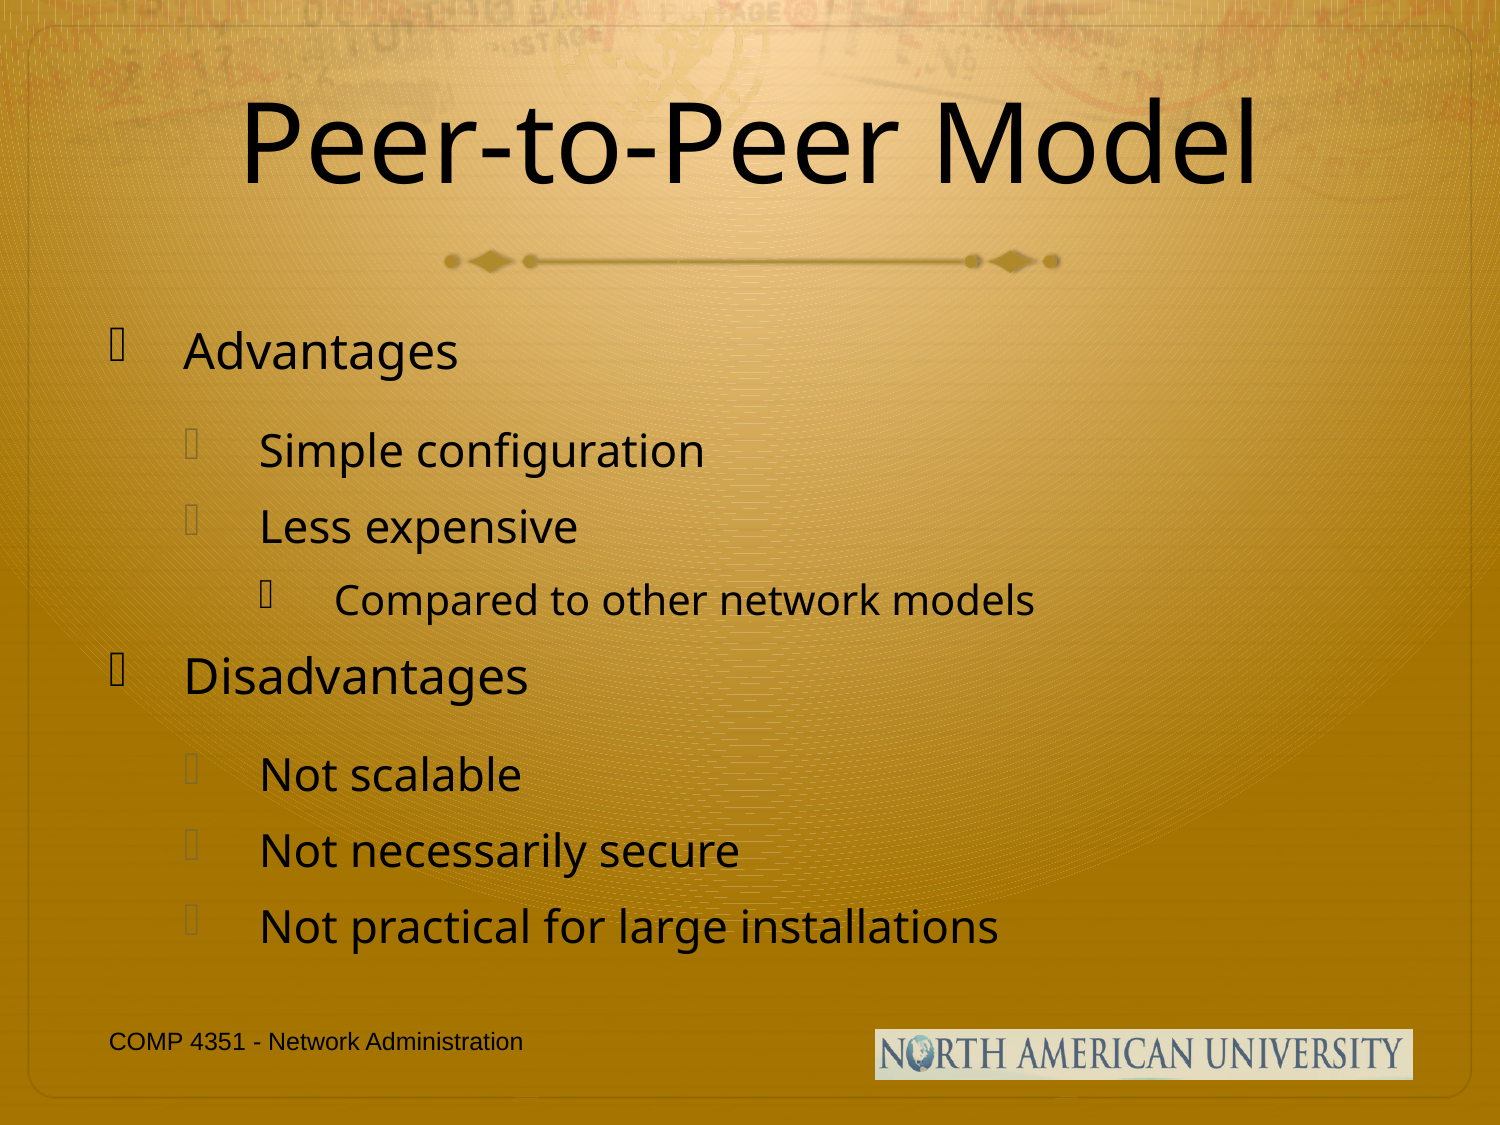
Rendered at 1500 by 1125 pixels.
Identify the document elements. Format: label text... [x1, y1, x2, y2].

footer COMP 4351 - Network Administration [93, 1010, 619, 1071]
picture [0, 0, 1500, 1125]
title Peer-to-Peer Model [93, 45, 1407, 233]
list Advantages Simple configuration Less expensive Compared to other network models Disadvantages Not scalable Not necessarily secure Not practical for large installations [93, 312, 1407, 988]
